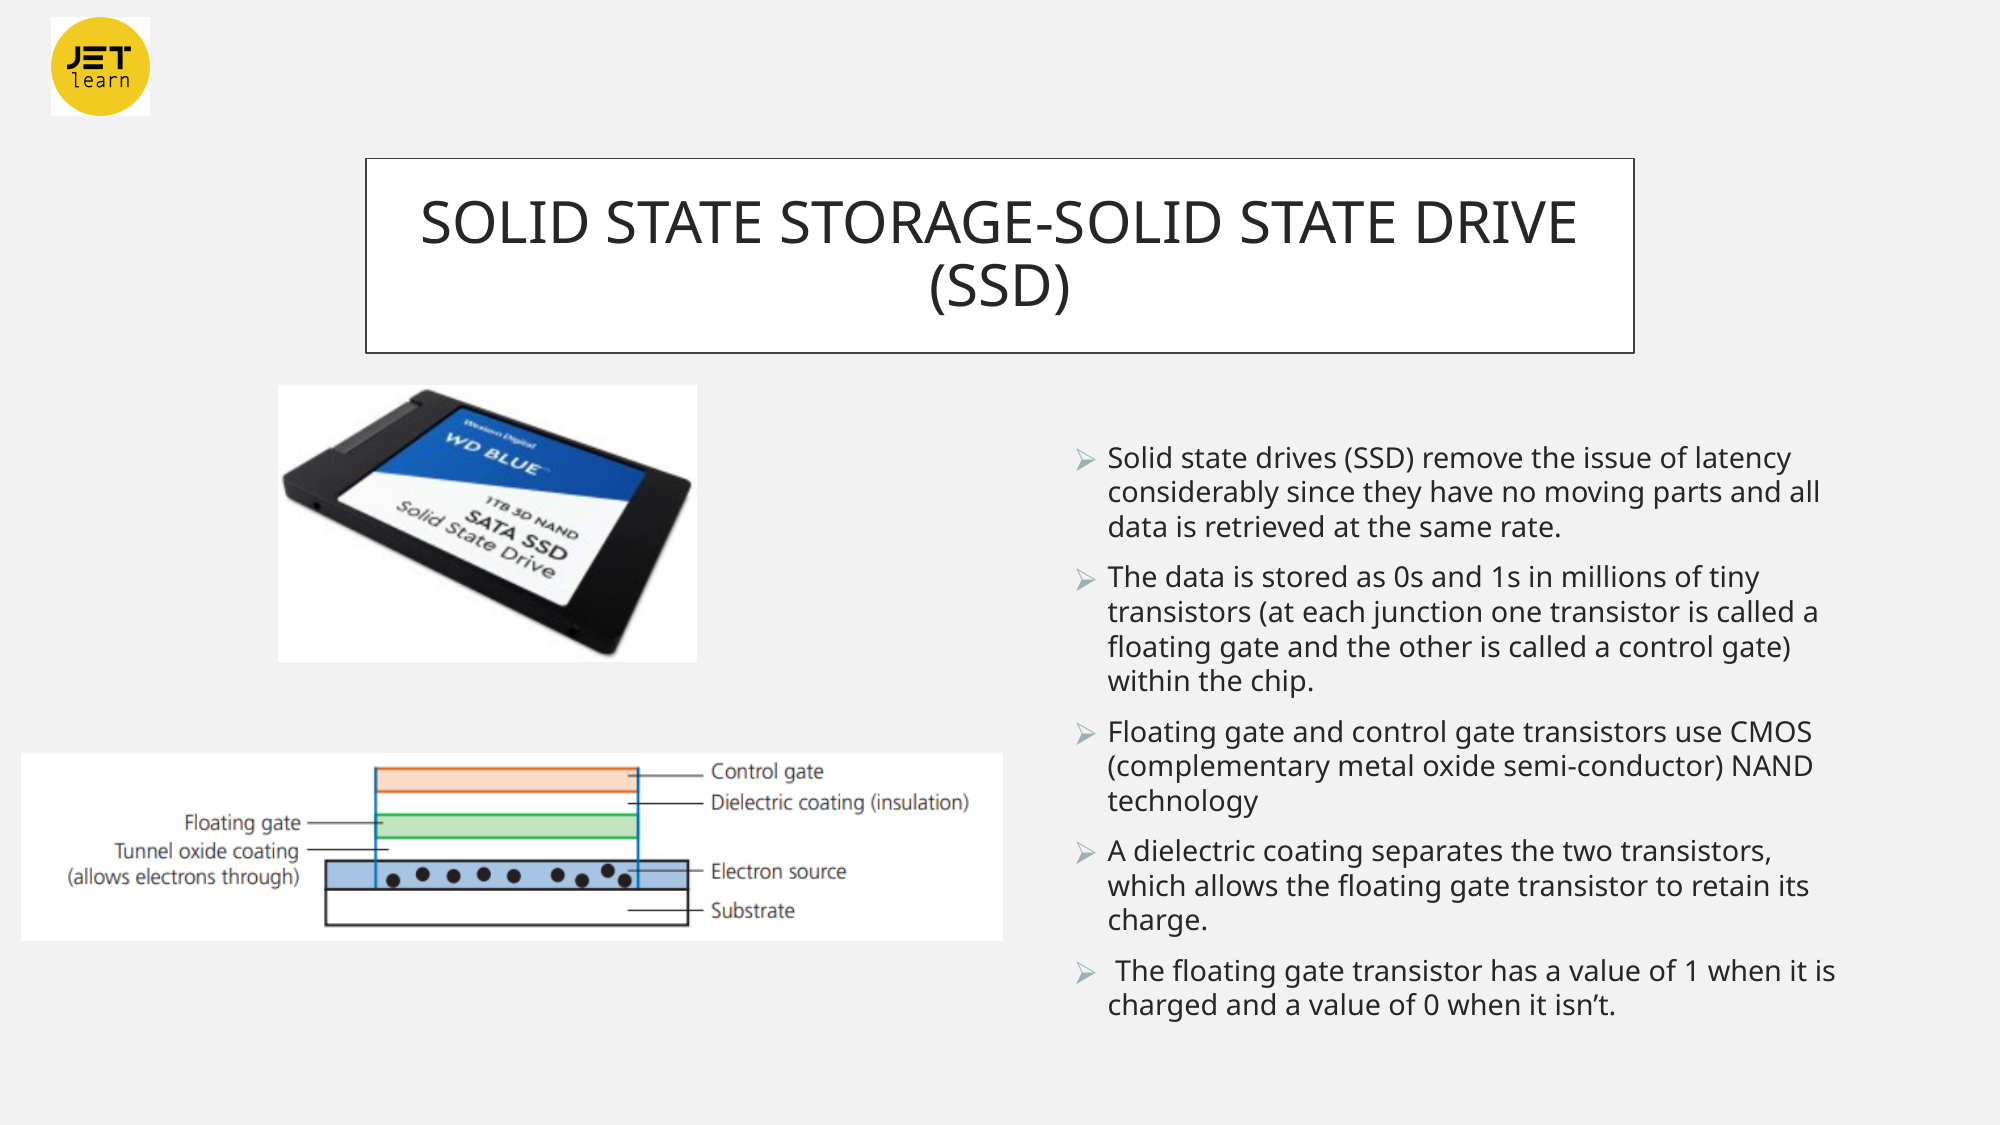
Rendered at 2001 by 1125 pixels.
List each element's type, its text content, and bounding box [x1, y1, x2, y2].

list Solid state drives (SSD) remove the issue of latency considerably since they have no moving parts and all data is retrieved at the same rate. The data is stored as 0s and 1s in millions of tiny transistors (at each junction one transistor is called a floating gate and the other is called a control gate) within the chip. Floating gate and control gate transistors use CMOS (complementary metal oxide semi-conductor) NAND technology A dielectric coating separates the two transistors, which allows the floating gate transistor to retain its charge. The floating gate transistor has a value of 1 when it is charged and a value of 0 when it isn’t. [1058, 431, 1859, 1031]
picture [21, 753, 1004, 942]
picture [50, 17, 151, 117]
picture [278, 385, 697, 662]
title SOLID STATE STORAGE-SOLID STATE DRIVE (SSD) [363, 156, 1637, 356]
